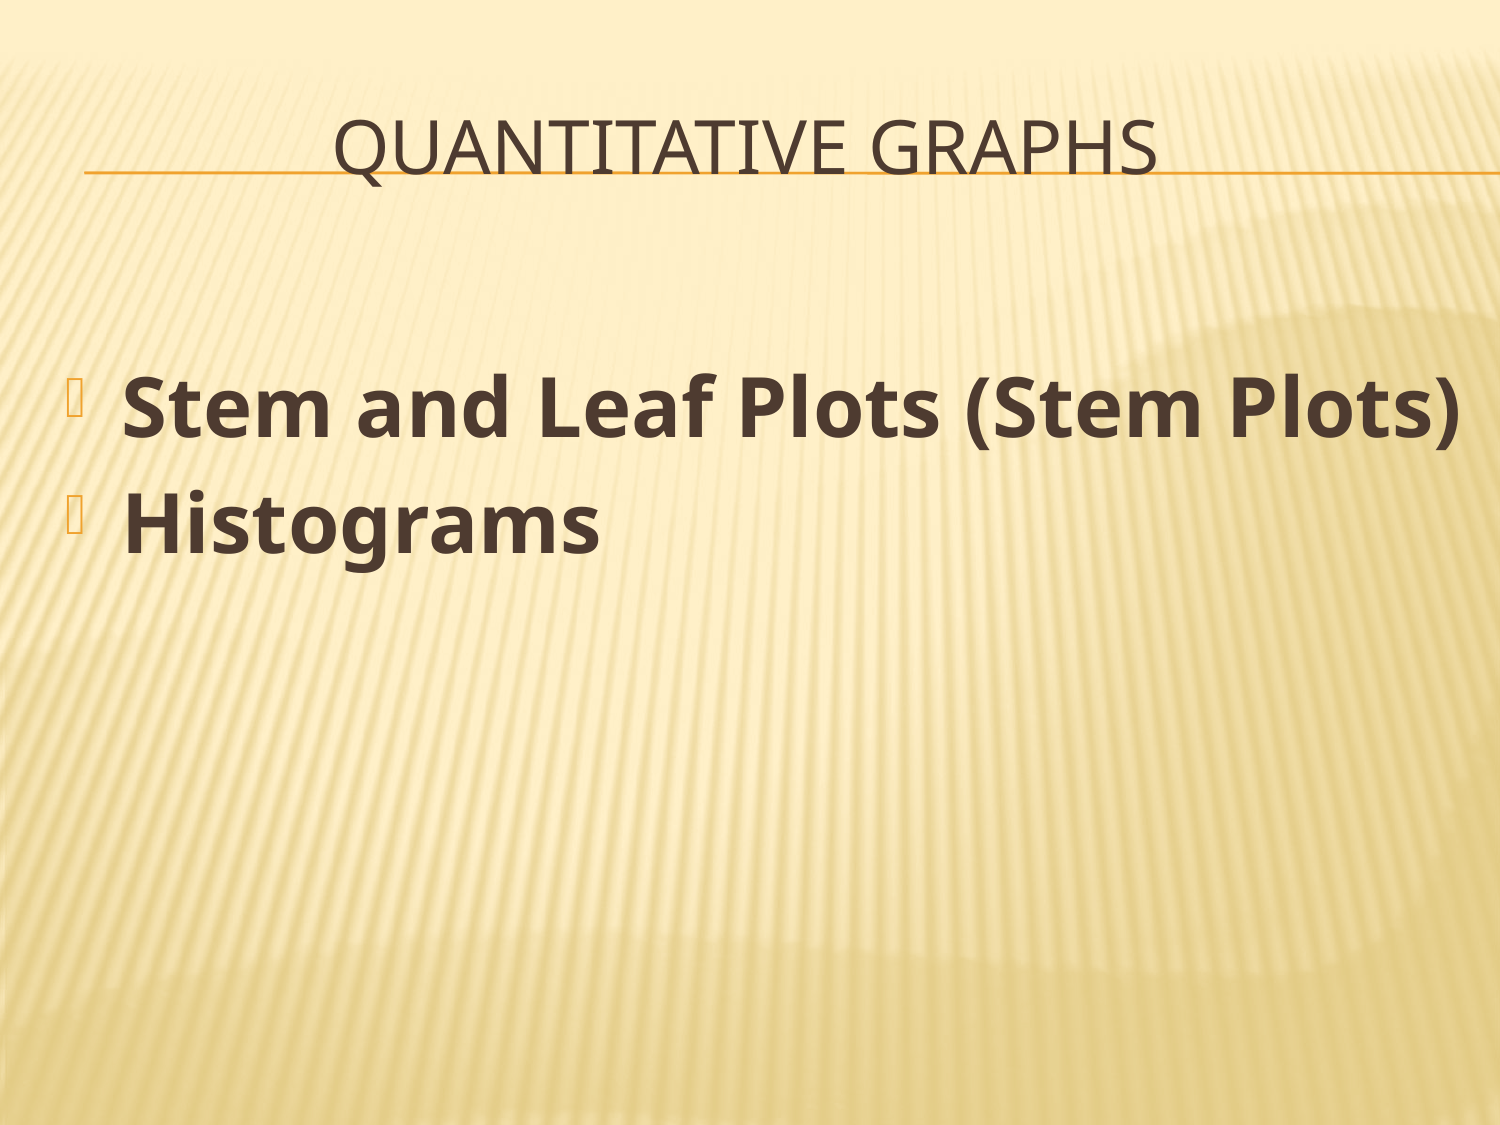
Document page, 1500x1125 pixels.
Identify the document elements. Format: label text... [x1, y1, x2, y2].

list Stem and Leaf Plots (Stem Plots) Histograms [49, 249, 1500, 993]
title Quantitative Graphs [33, 76, 1459, 214]
